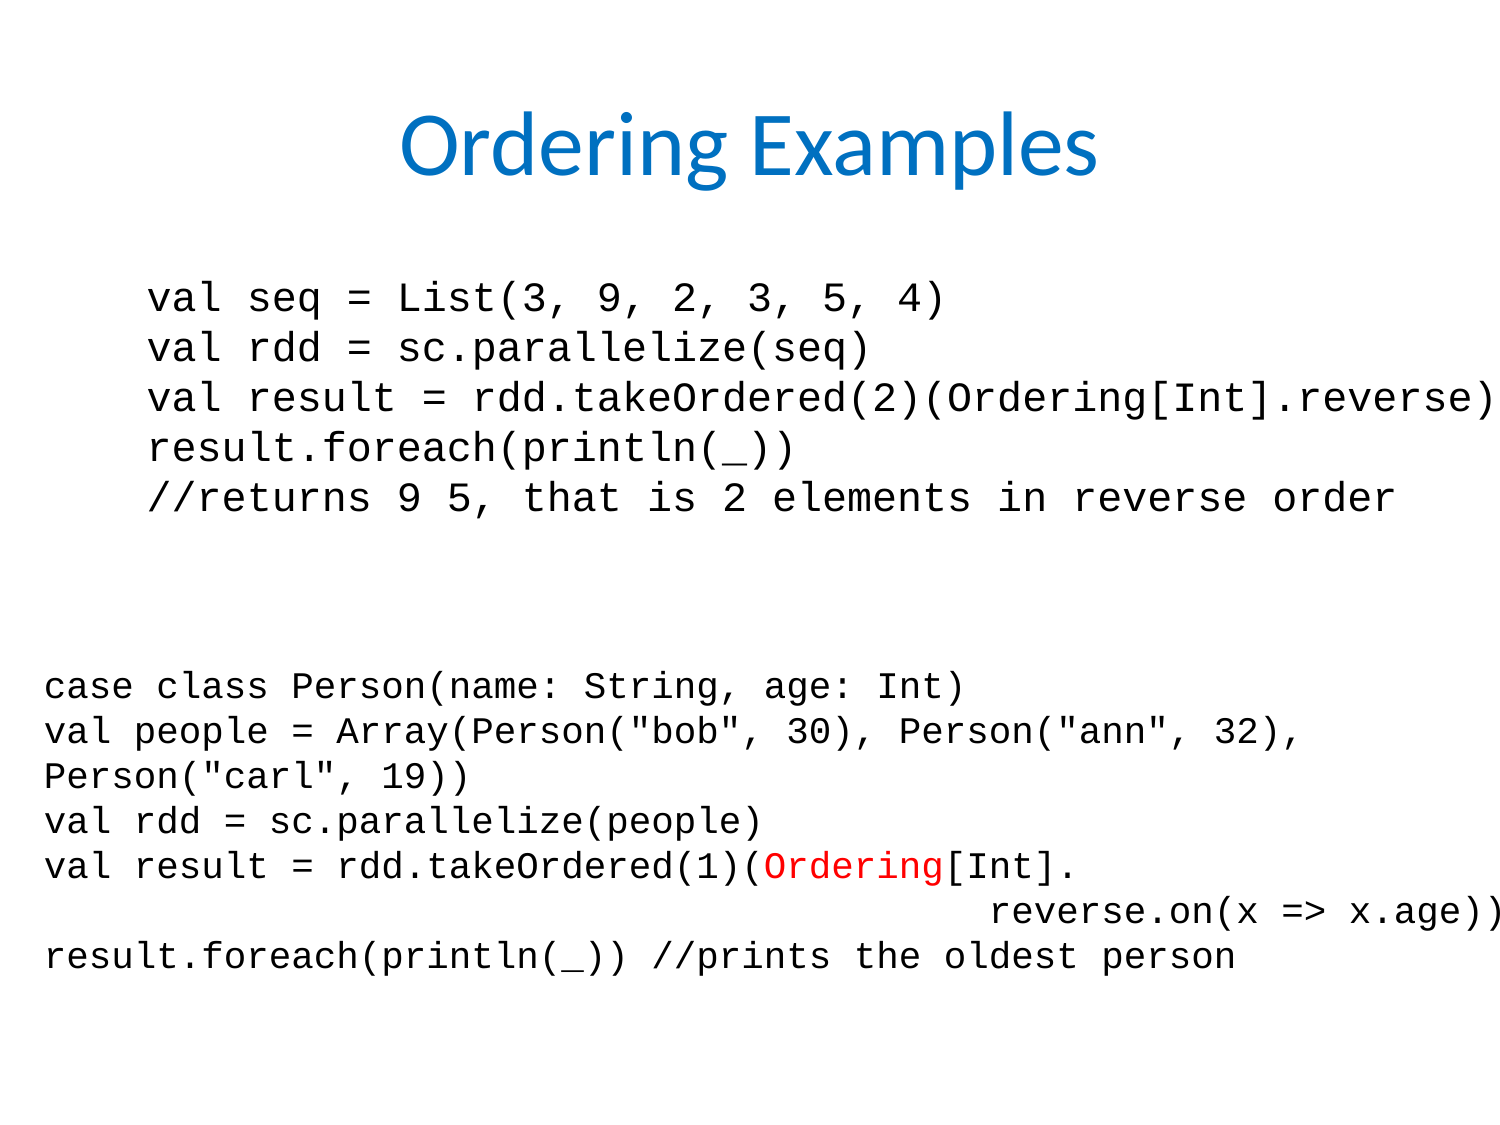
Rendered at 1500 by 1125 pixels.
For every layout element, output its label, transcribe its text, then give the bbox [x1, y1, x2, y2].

text_box val seq = List(3, 9, 2, 3, 5, 4) val rdd = sc.parallelize(seq) val result = rdd.takeOrdered(2)(Ordering[Int].reverse) result.foreach(println(_)) //returns 9 5, that is 2 elements in reverse order [131, 262, 1500, 653]
text_box case class Person(name: String, age: Int) val people = Array(Person("bob", 30), Person("ann", 32), Person("carl", 19)) val rdd = sc.parallelize(people) val result = rdd.takeOrdered(1)(Ordering[Int]. reverse.on(x => x.age)) result.foreach(println(_)) //prints the oldest person [28, 653, 1500, 984]
title Ordering Examples [75, 45, 1425, 233]
